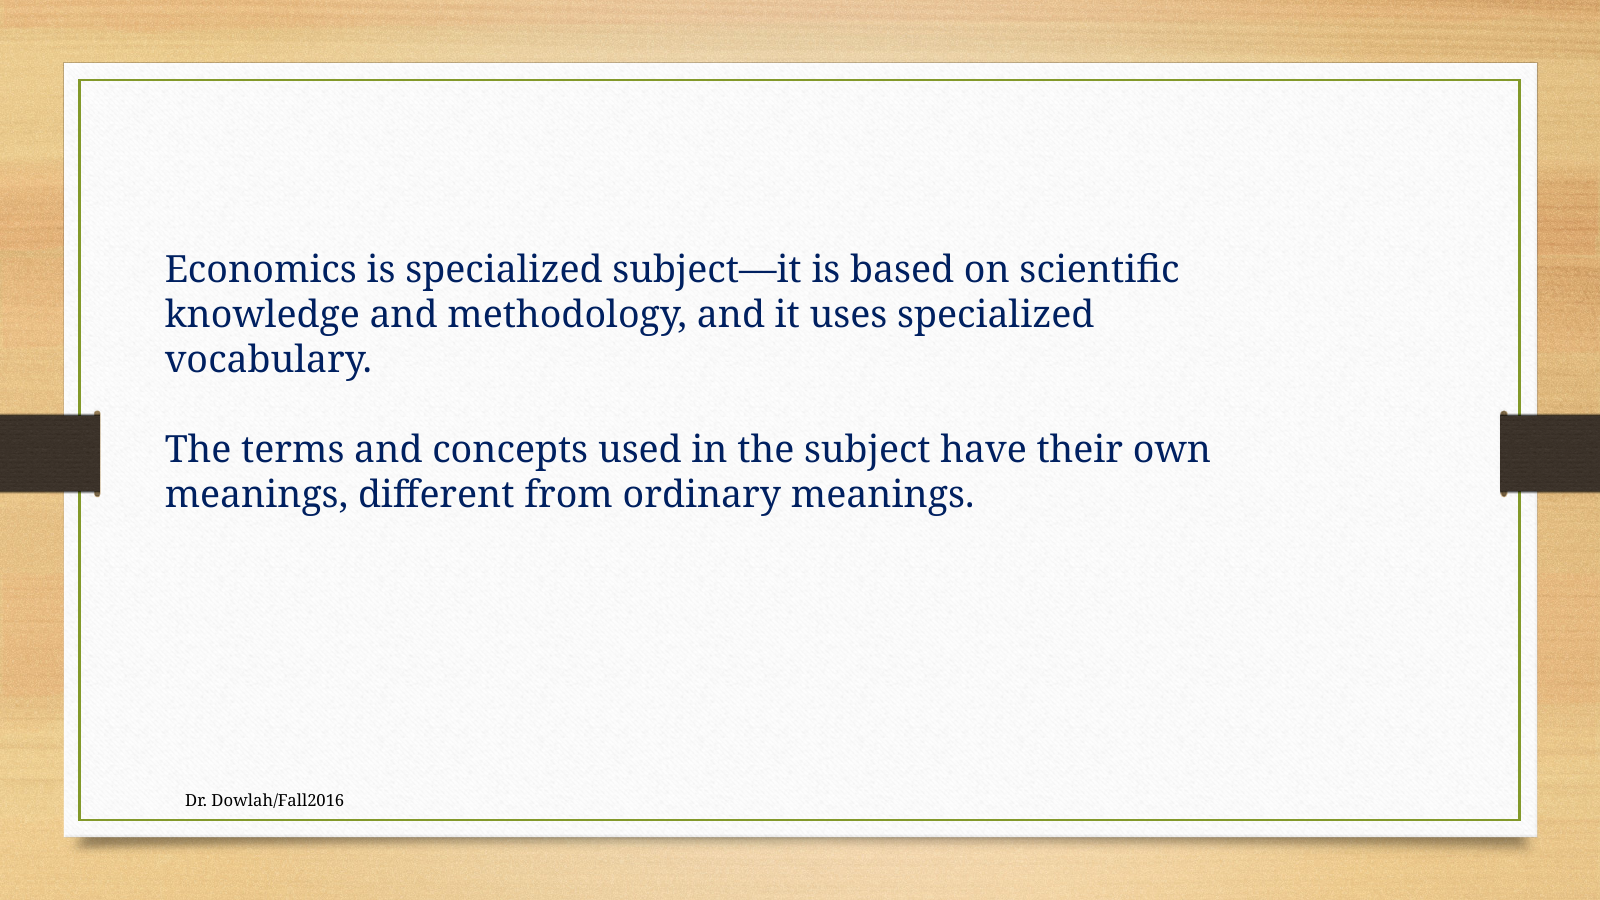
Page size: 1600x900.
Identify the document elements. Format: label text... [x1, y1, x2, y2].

footer Dr. Dowlah/Fall2016 [170, 783, 1129, 820]
text_box Economics is specialized subject—it is based on scientific knowledge and methodology, and it uses specialized vocabulary. The terms and concepts used in the subject have their own meanings, different from ordinary meanings. [150, 237, 1238, 523]
picture [0, 0, 1600, 900]
